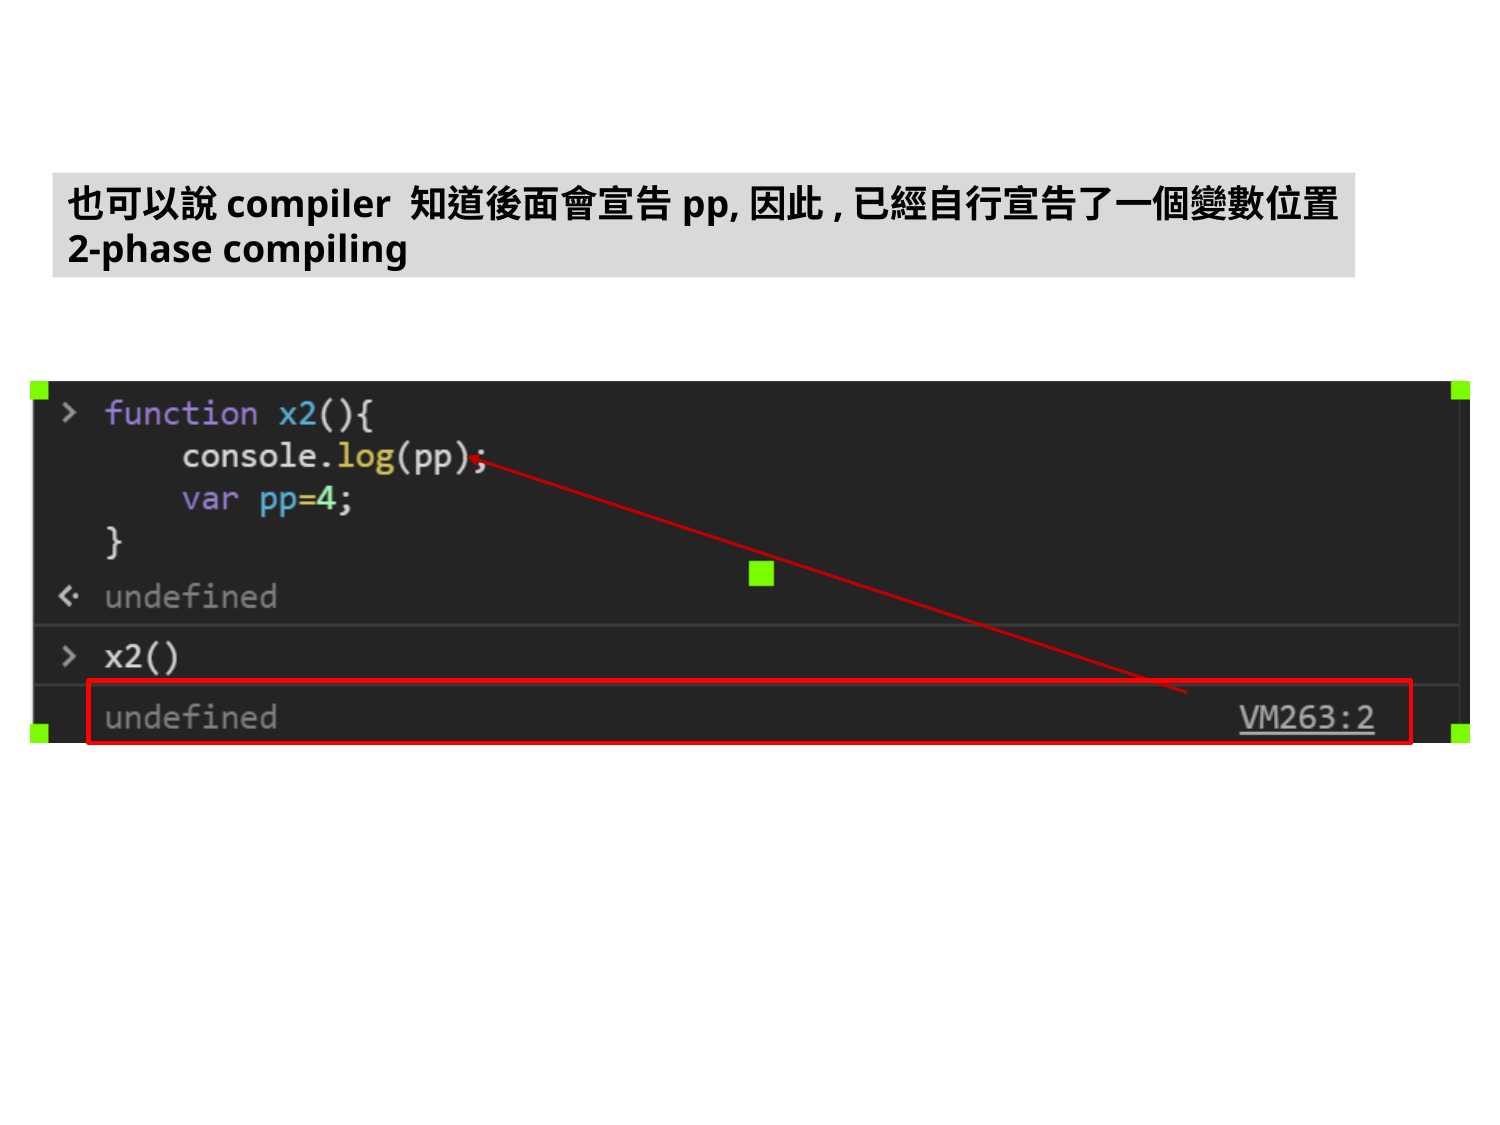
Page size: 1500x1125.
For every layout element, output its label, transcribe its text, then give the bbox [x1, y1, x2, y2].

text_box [466, 455, 1188, 693]
text_box 也可以說compiler 知道後面會宣告pp,因此,已經自行宣告了一個變數位置 2-phase compiling [52, 172, 1356, 278]
picture [30, 381, 1470, 744]
